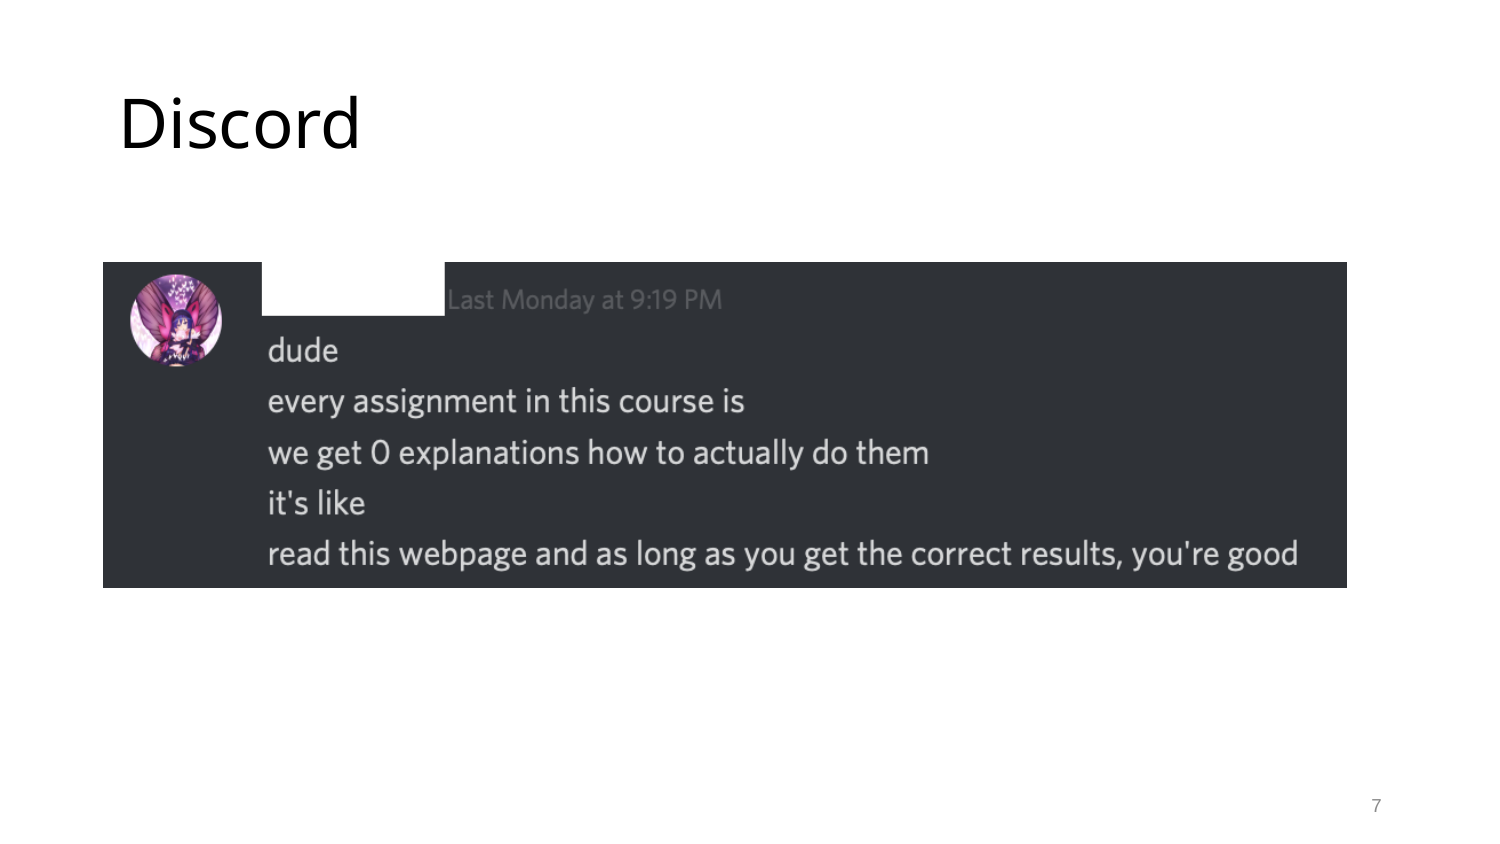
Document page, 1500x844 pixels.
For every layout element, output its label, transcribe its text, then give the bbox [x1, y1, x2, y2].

title Discord [103, 44, 1397, 208]
slide_number 7 [1059, 782, 1397, 827]
picture [103, 262, 1347, 588]
